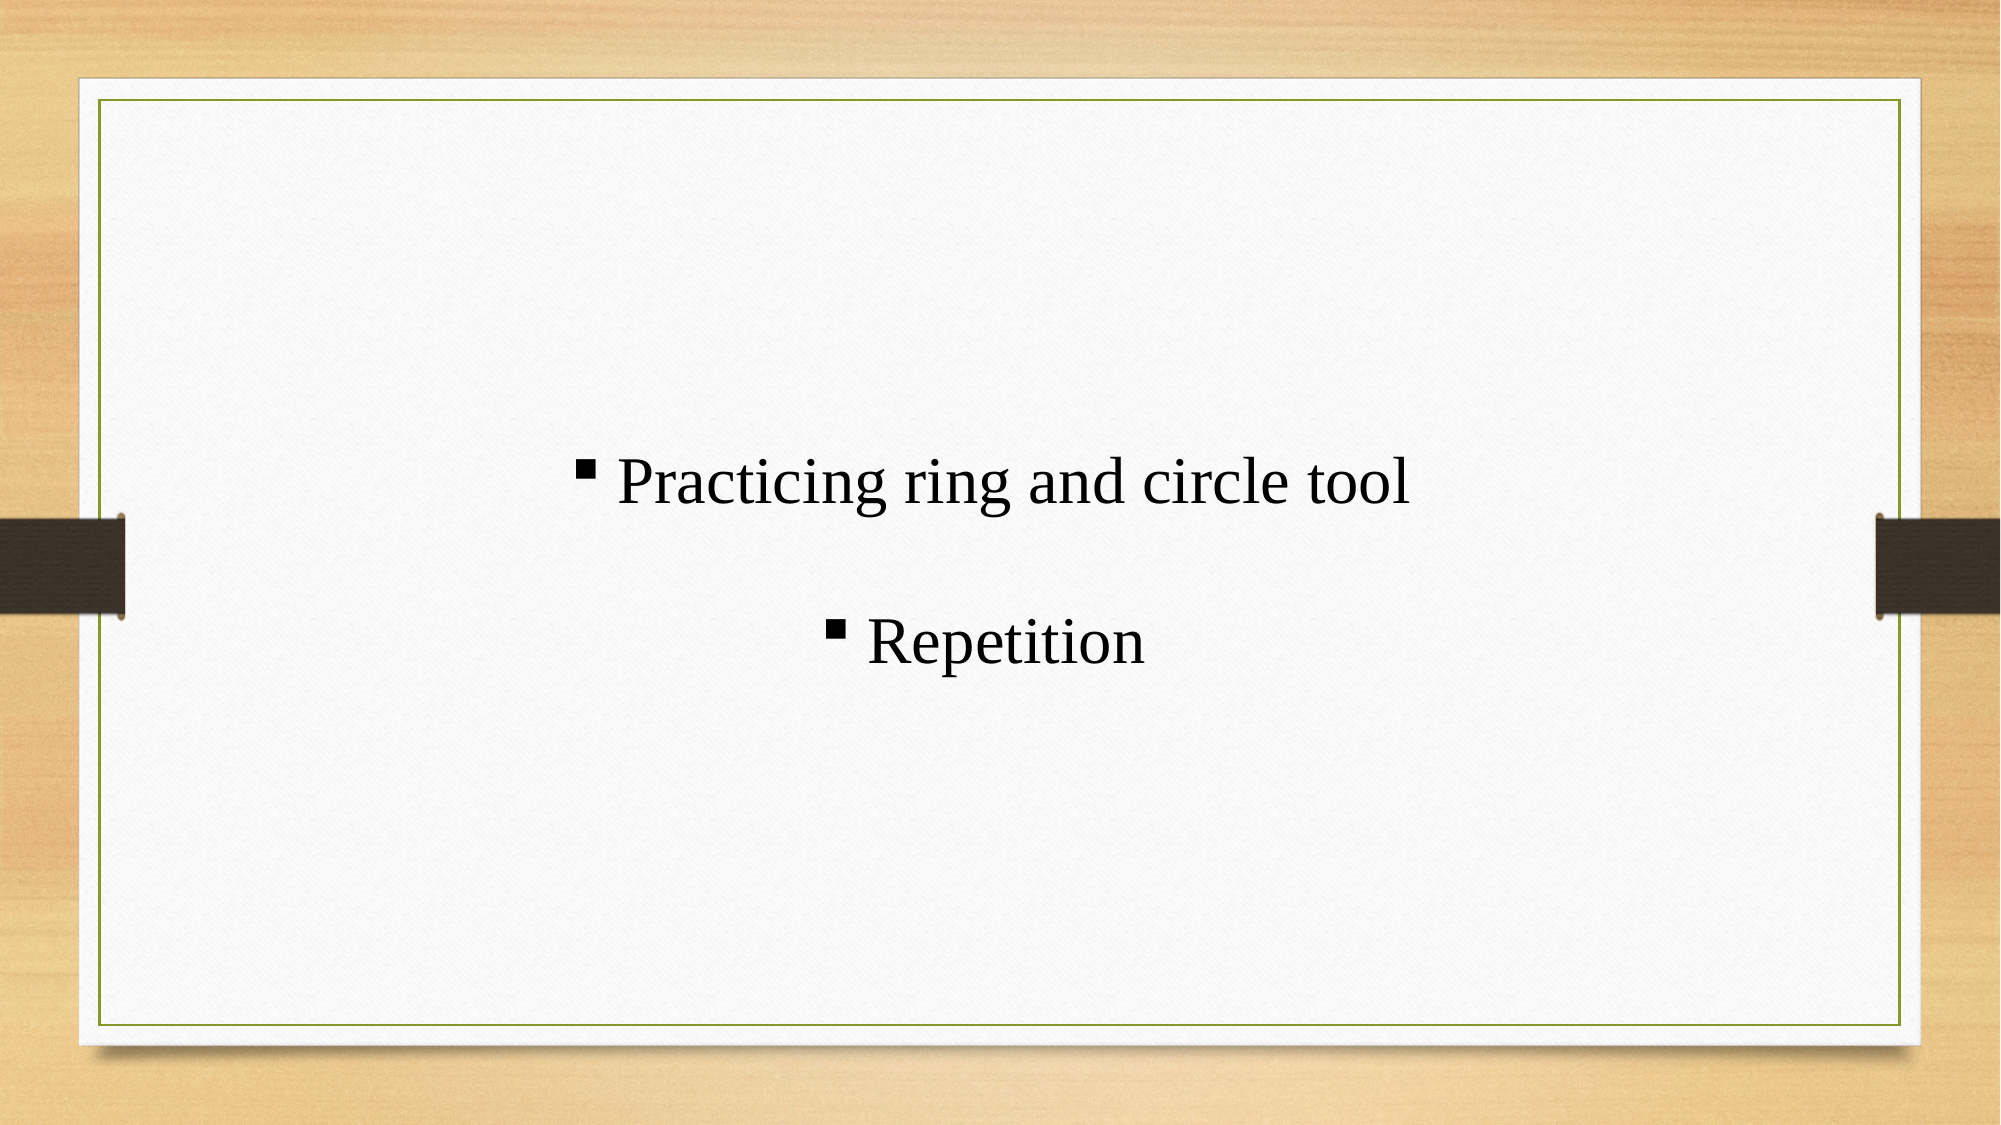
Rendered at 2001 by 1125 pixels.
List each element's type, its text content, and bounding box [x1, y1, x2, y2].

text_box Practicing ring and circle tool Repetition [183, 349, 1817, 685]
picture [0, 0, 2001, 1125]
